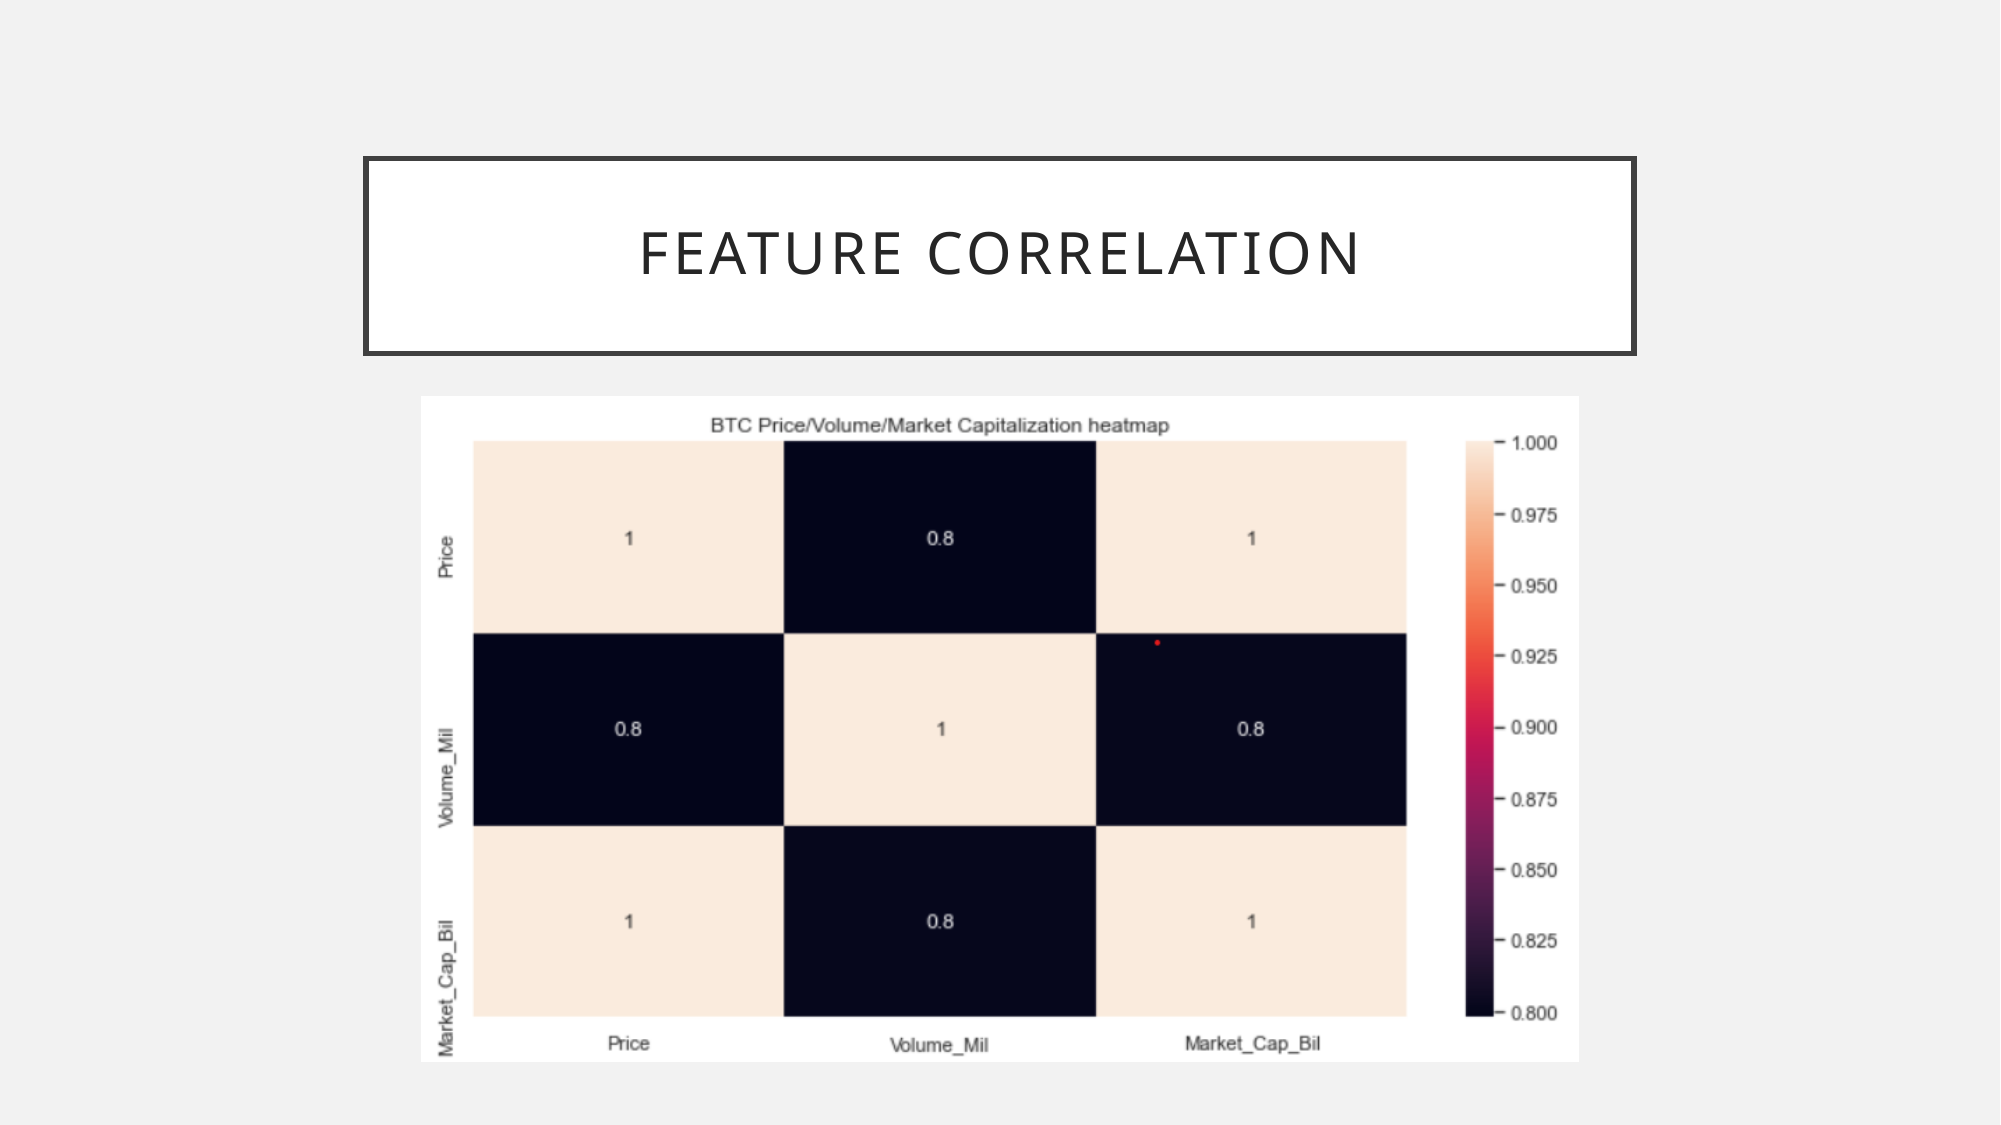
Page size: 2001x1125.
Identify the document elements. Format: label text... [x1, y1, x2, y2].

title Feature correlation [363, 156, 1637, 356]
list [421, 396, 1579, 1062]
